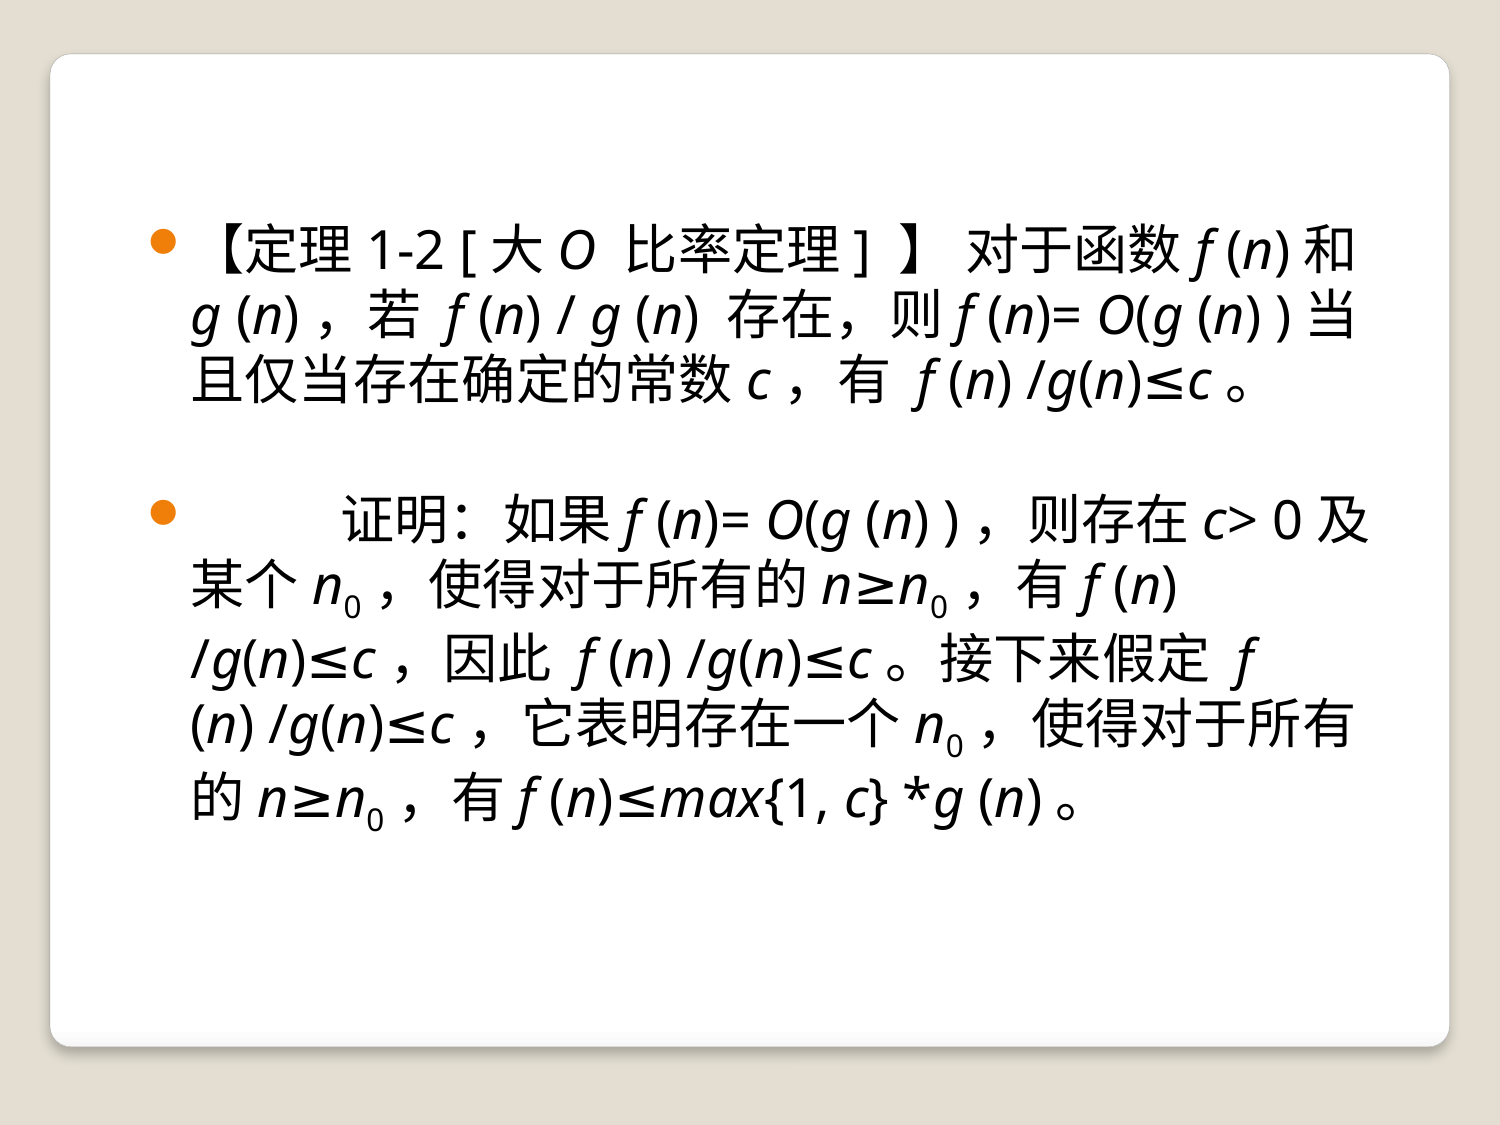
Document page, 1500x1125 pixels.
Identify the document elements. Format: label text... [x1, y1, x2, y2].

list 【定理1-2 [大O 比率定理] 】 对于函数f (n)和g (n)，若 f (n) / g (n) 存在，则f (n)= O(g (n) )当且仅当存在确定的常数c，有 f (n) /g(n)≤c。 证明：如果f (n)= O(g (n) )，则存在c> 0及某个n0，使得对于所有的n≥n0，有f (n) /g(n)≤c，因此 f (n) /g(n)≤c。接下来假定 f (n) /g(n)≤c，它表明存在一个n0，使得对于所有的n≥n0，有f (n)≤max{1, c} *g (n)。 [117, 200, 1400, 950]
